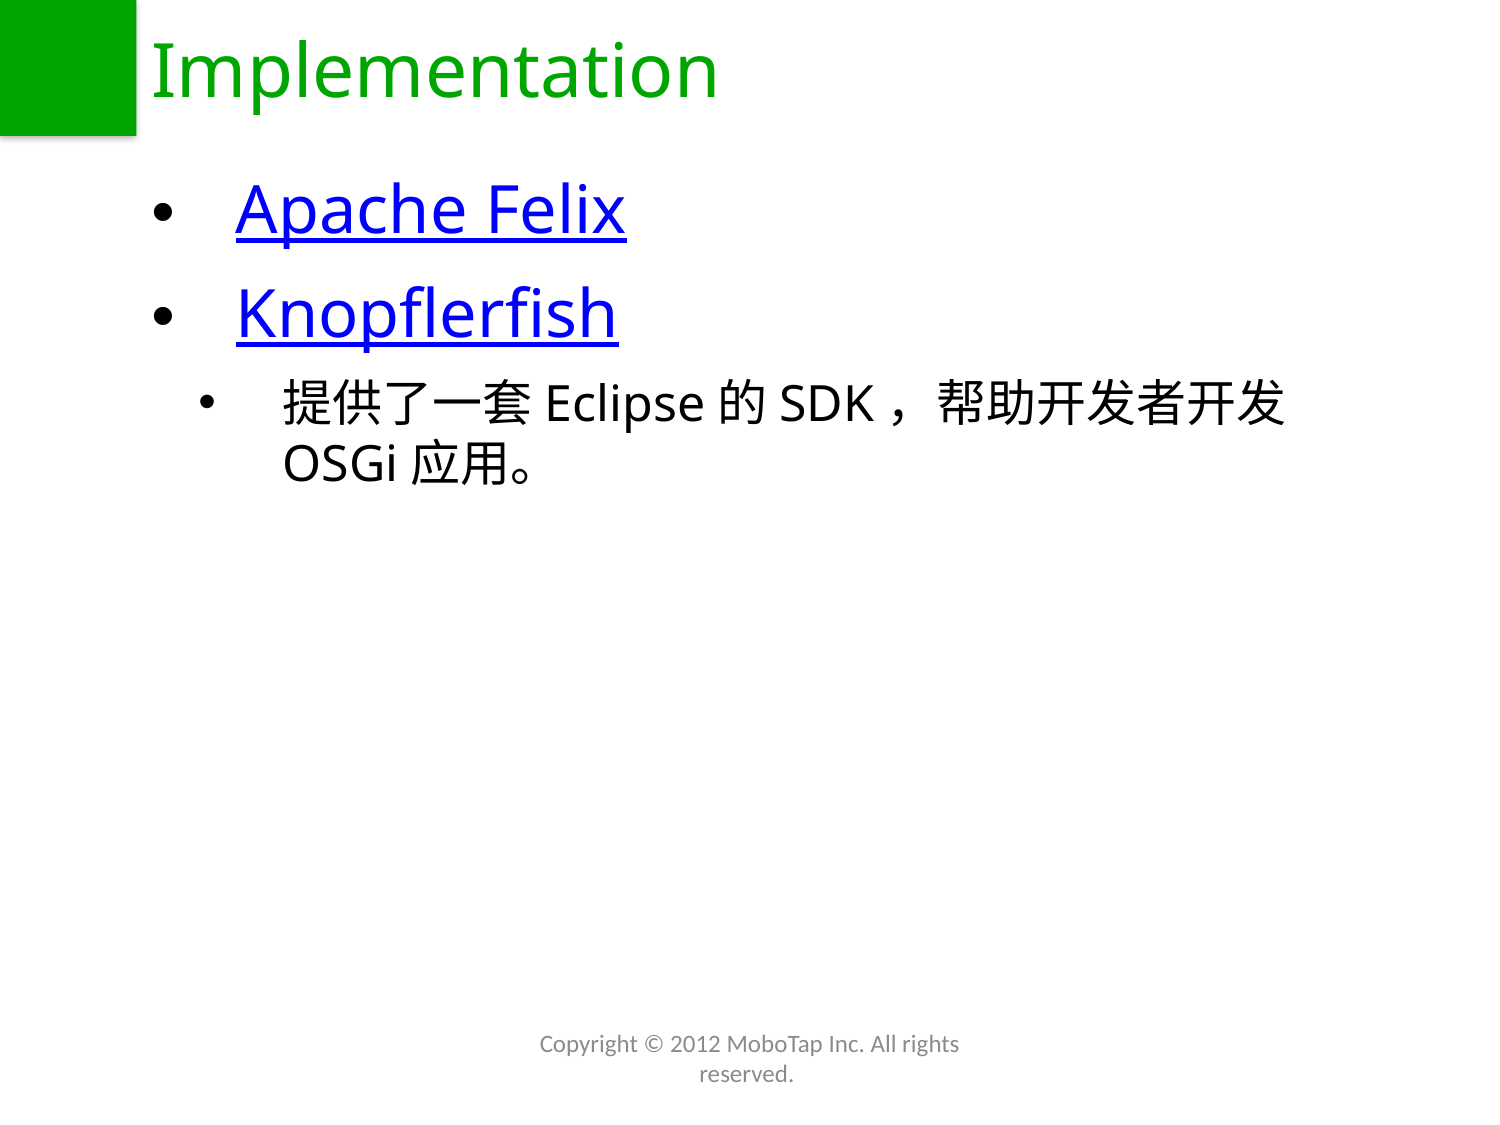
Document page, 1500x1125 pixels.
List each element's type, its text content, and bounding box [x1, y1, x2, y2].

footer Copyright © 2012 MoboTap Inc. All rights reserved. [512, 1042, 988, 1103]
title Implementation [136, 0, 1424, 136]
list Apache Felix Knopflerfish 提供了一套Eclipse的SDK，帮助开发者开发OSGi应用。 [136, 158, 1425, 1024]
